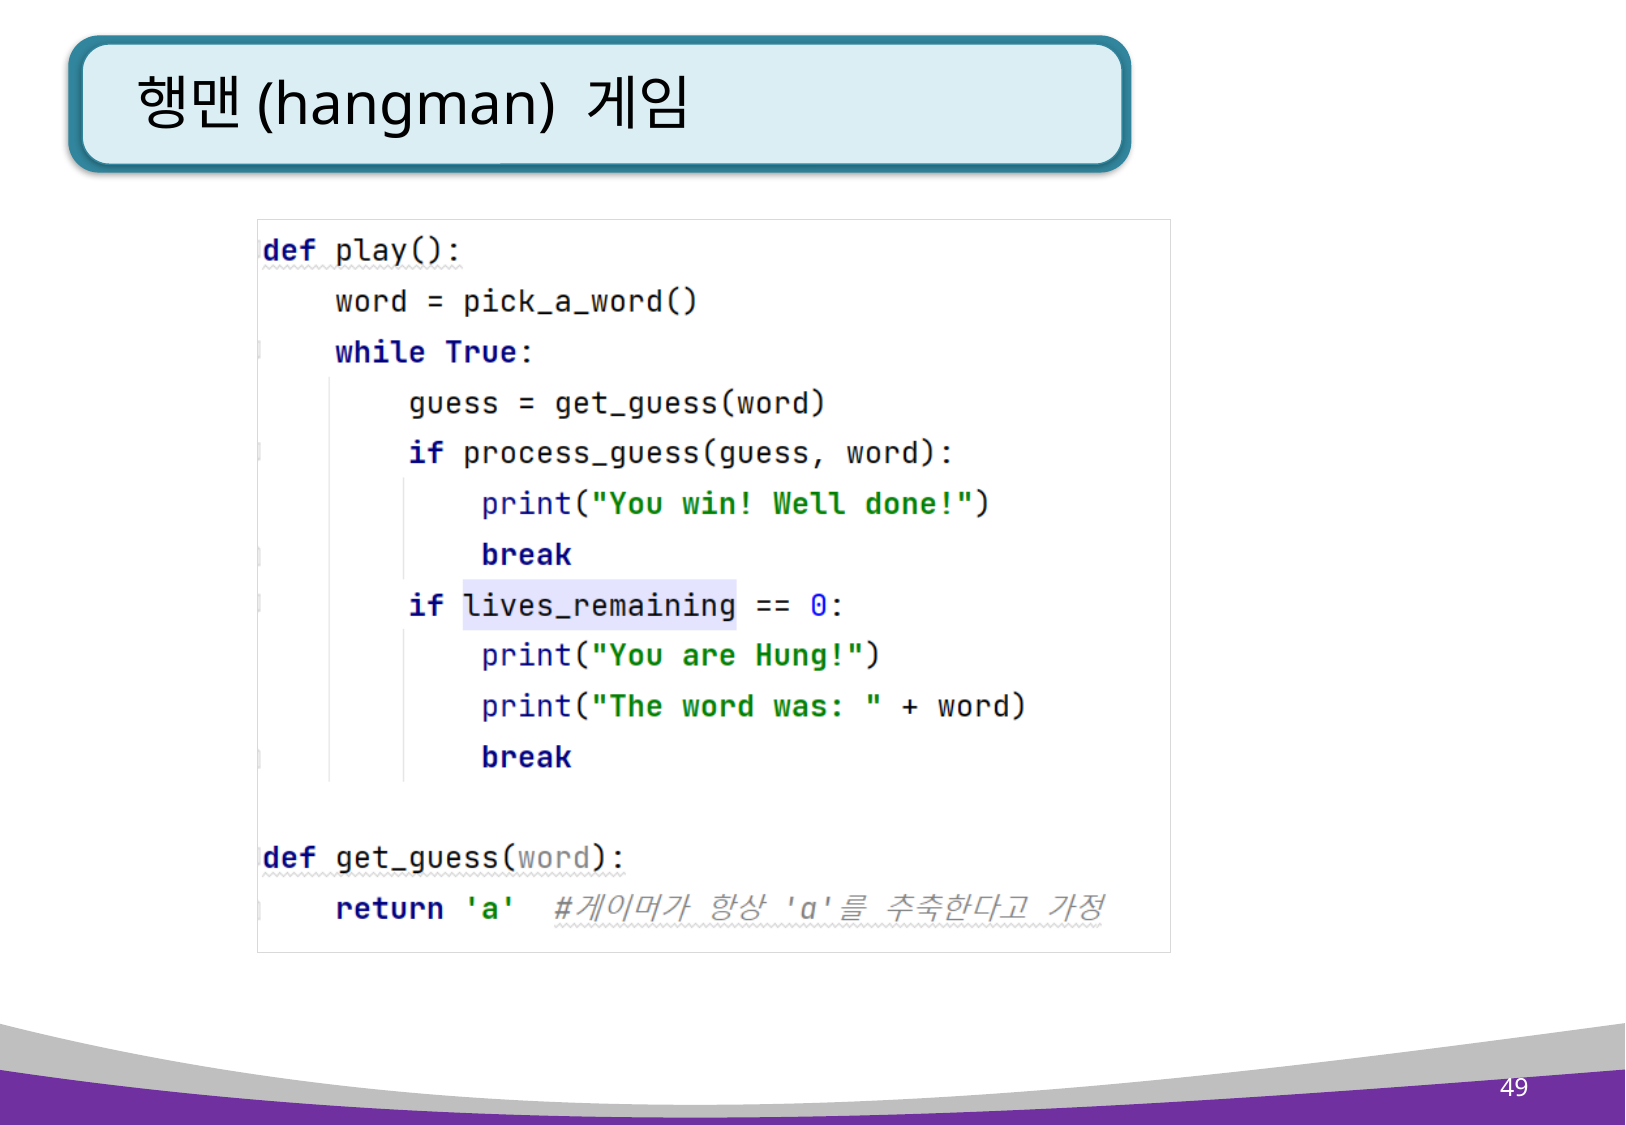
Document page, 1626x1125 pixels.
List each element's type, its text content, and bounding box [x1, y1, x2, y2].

picture [257, 219, 1172, 953]
slide_number 49 [1452, 1058, 1544, 1119]
title 행맨(hangman) 게임 [75, 31, 1195, 172]
